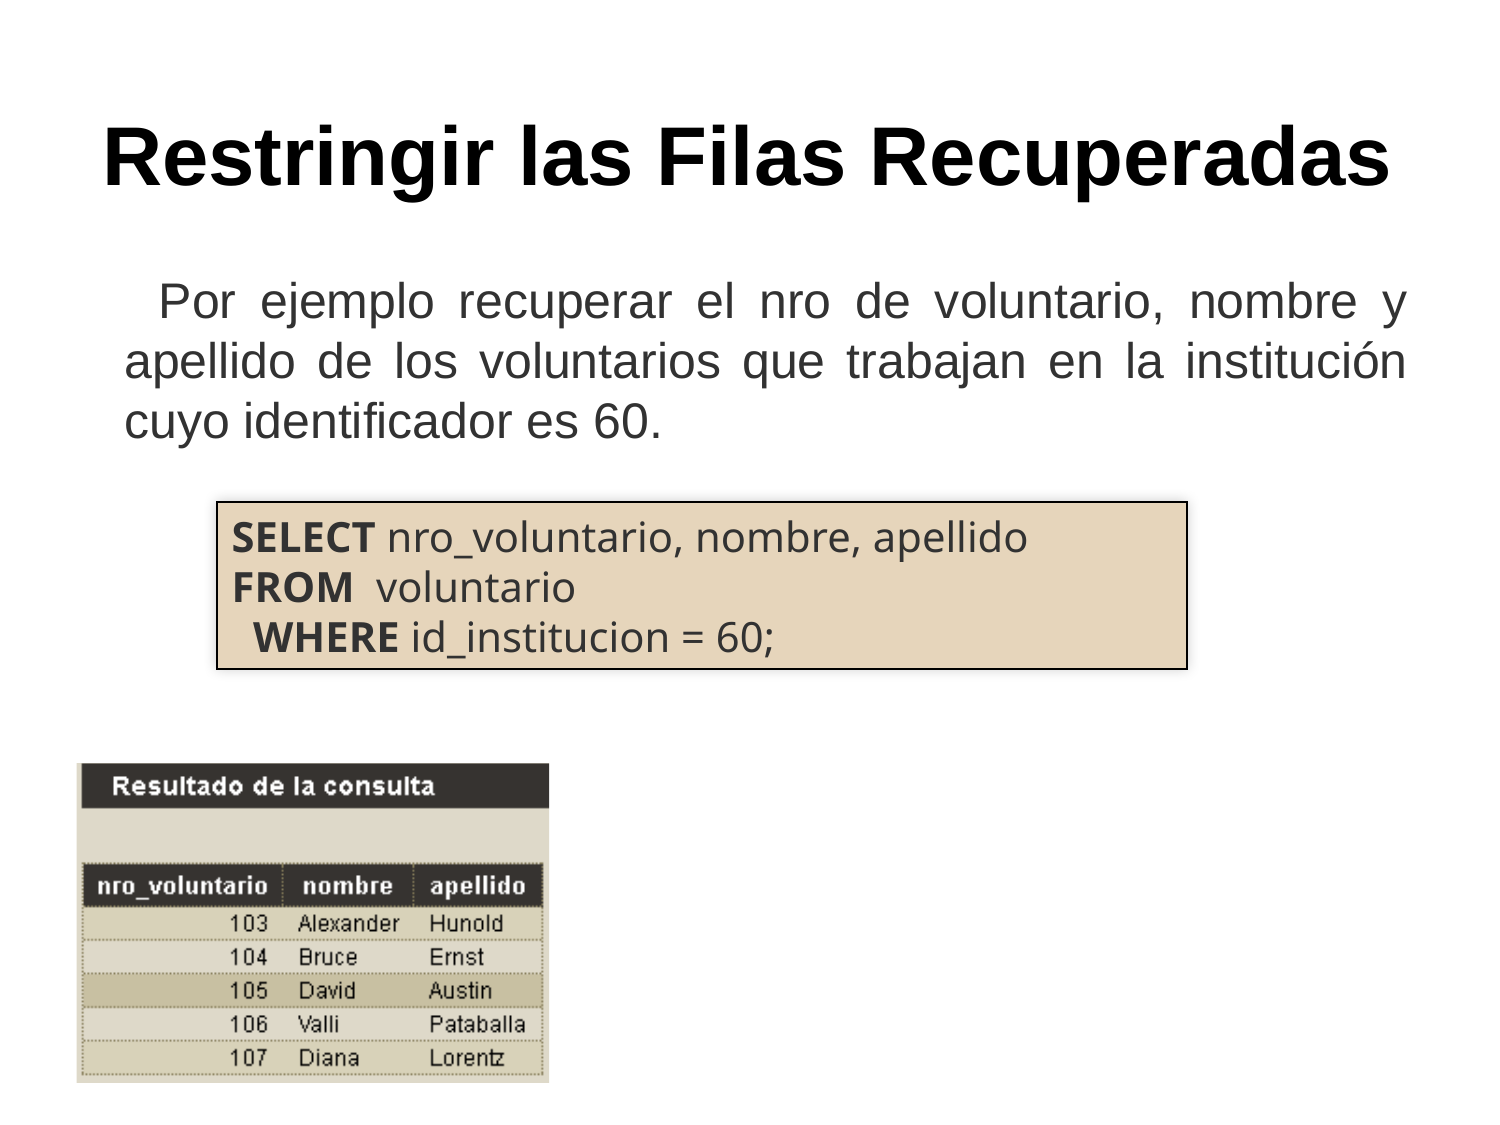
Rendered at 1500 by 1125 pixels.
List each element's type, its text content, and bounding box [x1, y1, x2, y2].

picture [76, 762, 550, 1083]
list Por ejemplo recuperar el nro de voluntario, nombre y apellido de los voluntarios que trabajan en la institución cuyo identificador es 60. [53, 260, 1424, 998]
title Restringir las Filas Recuperadas [69, 66, 1426, 238]
text_box SELECT nro_voluntario, nombre, apellido FROM voluntario WHERE id_institucion = 60; [216, 502, 1188, 669]
